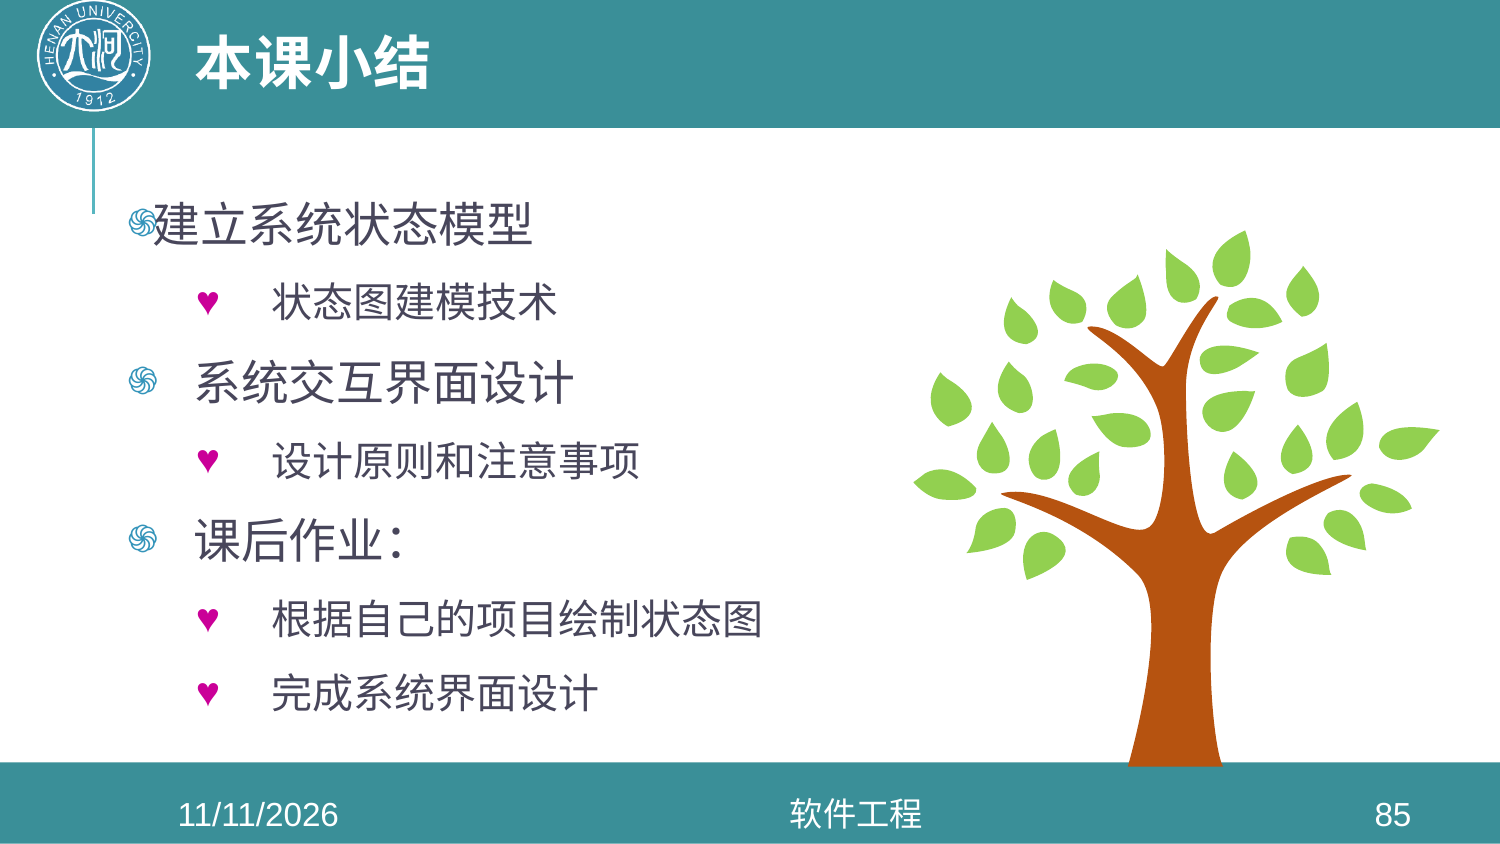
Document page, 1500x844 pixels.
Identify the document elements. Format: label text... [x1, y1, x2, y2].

list 建立系统状态模型 状态图建模技术 系统交互界面设计 设计原则和注意事项 课后作业： 根据自己的项目绘制状态图 完成系统界面设计 [119, 175, 906, 727]
footer 软件工程 [391, 796, 1322, 830]
slide_number 85 [1333, 796, 1454, 830]
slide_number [126, 796, 391, 830]
title 本课小结 [179, 0, 1454, 136]
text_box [913, 229, 1440, 767]
